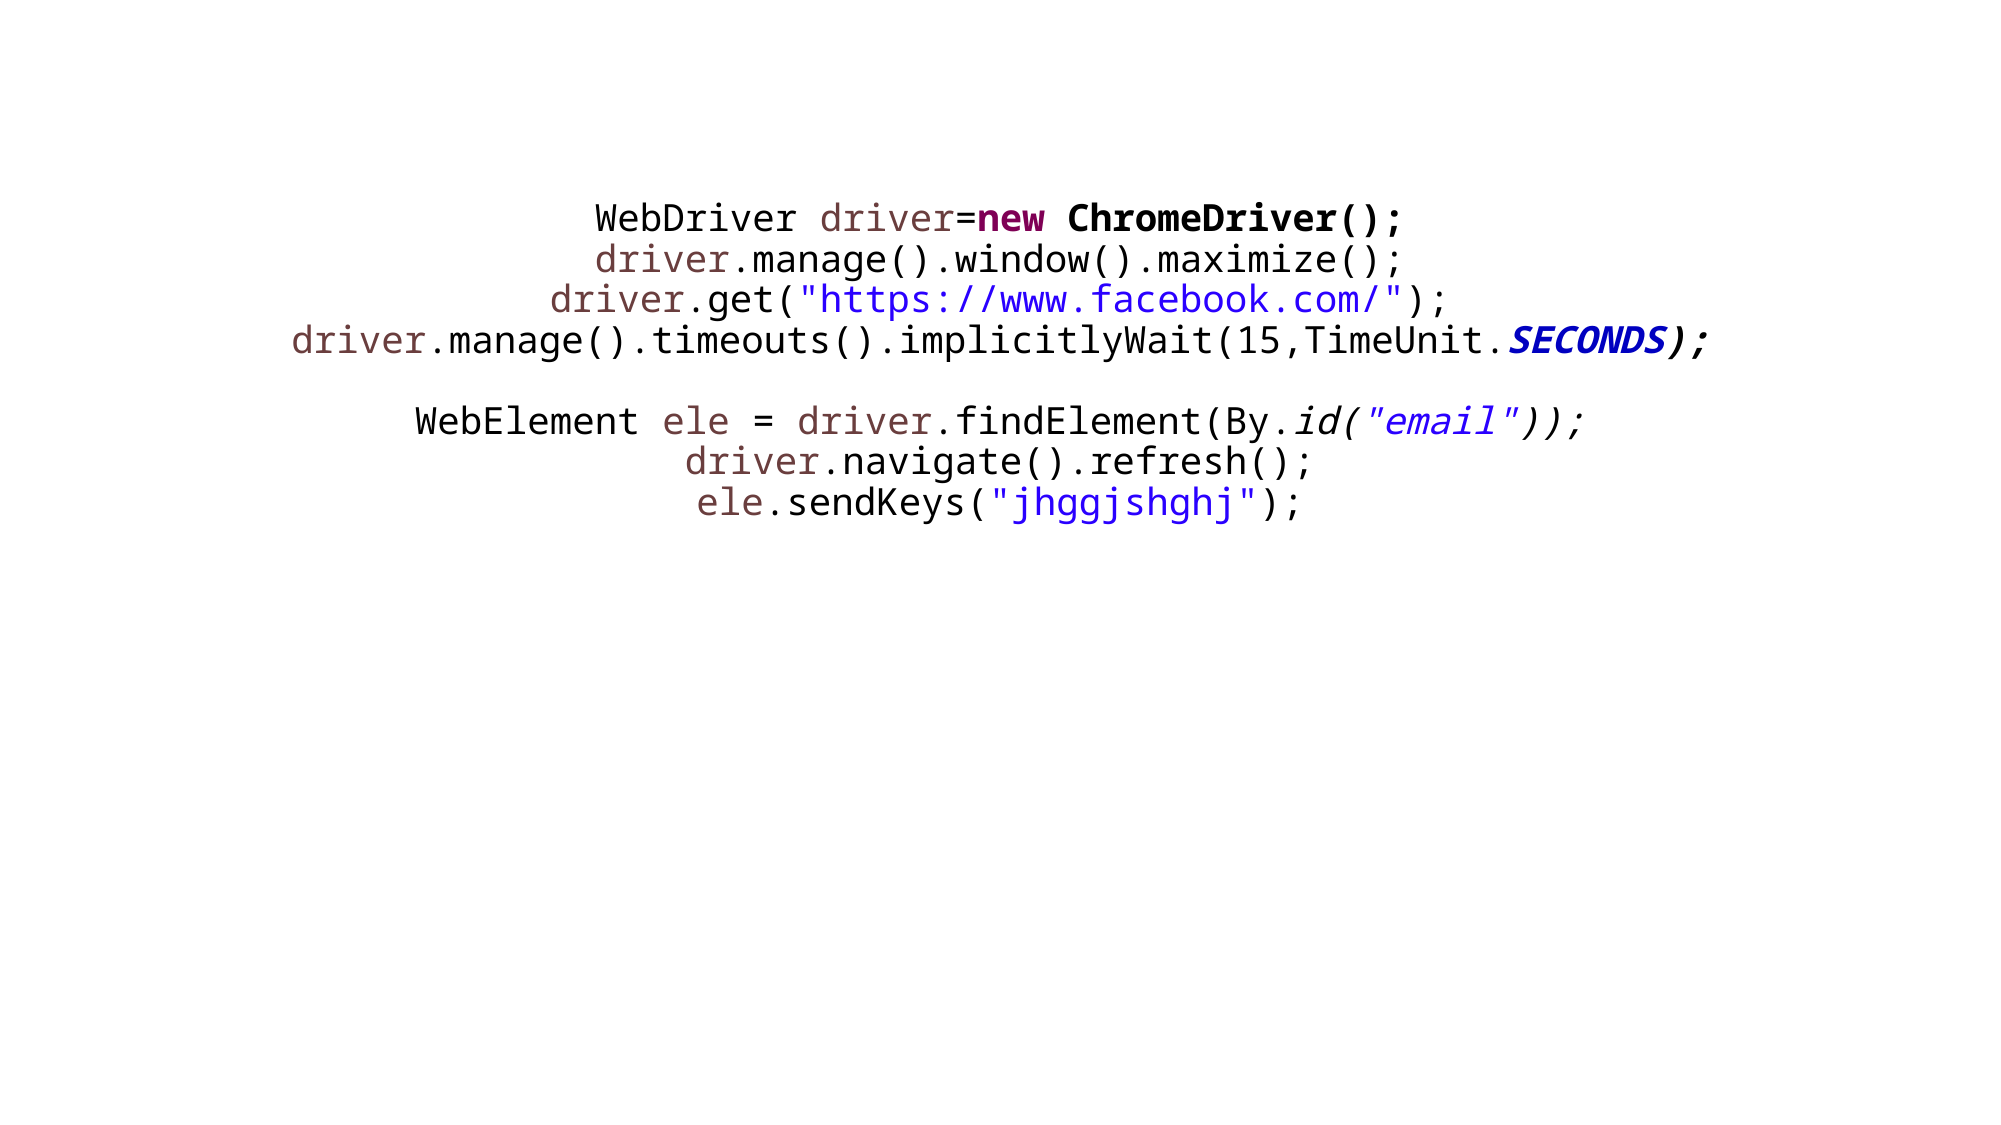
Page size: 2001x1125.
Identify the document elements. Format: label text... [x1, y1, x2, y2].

title WebDriver driver=new ChromeDriver(); driver.manage().window().maximize(); driver.get("https://www.facebook.com/"); driver.manage().timeouts().implicitlyWait(15,TimeUnit.SECONDS); WebElement ele = driver.findElement(By.id("email")); driver.navigate().refresh(); ele.sendKeys("jhggjshghj"); [249, 184, 1750, 576]
